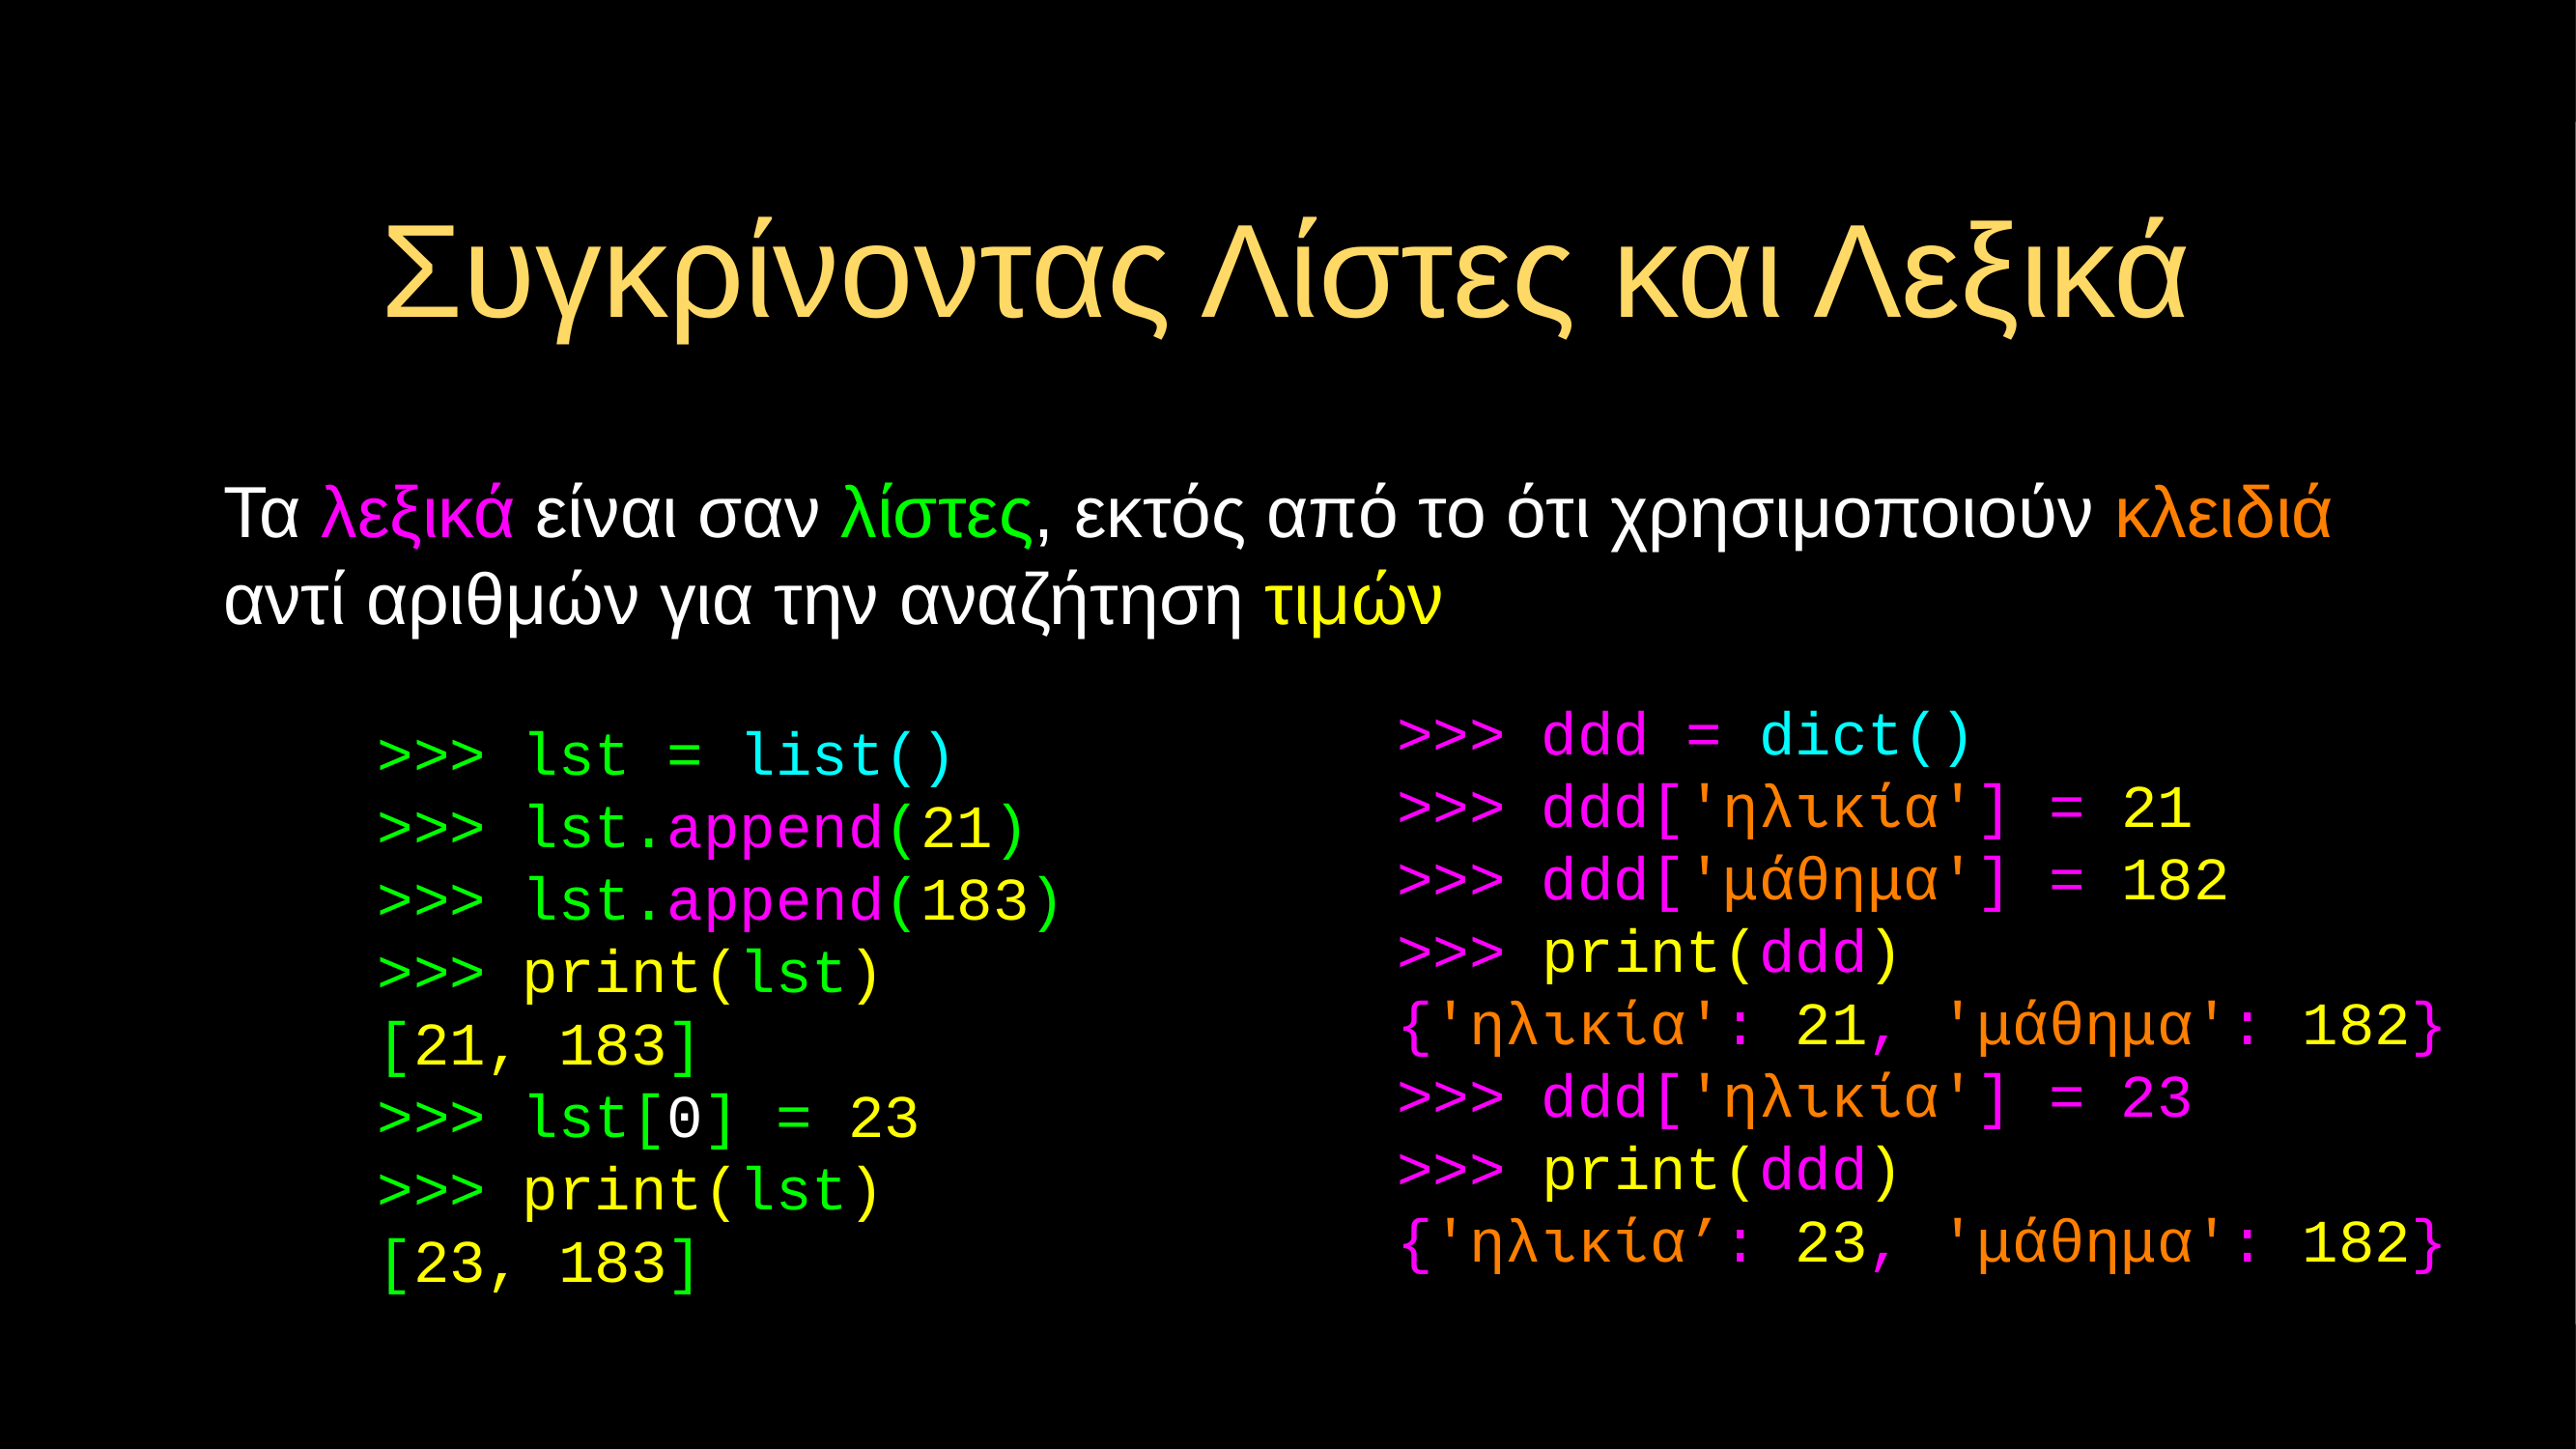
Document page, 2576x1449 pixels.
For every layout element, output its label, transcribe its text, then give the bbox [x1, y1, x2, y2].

text_box >>> lst = list() >>> lst.append(21) >>> lst.append(183) >>> print(lst) [21, 183] >>> lst[0] = 23 >>> print(lst) [23, 183] [377, 721, 1179, 1289]
text_box >>> ddd = dict() >>> ddd['ηλικία'] = 21 >>> ddd['μάθημα'] = 182 >>> print(ddd) {'ηλικία': 21, 'μάθημα': 182} >>> ddd['ηλικία'] = 23 >>> print(ddd) {'ηλικία’: 23, 'μάθημα': 182} [1397, 633, 2469, 1336]
title Συγκρίνοντας Λίστες και Λεξικά [183, 125, 2391, 403]
list Τα λεξικά είναι σαν λίστες, εκτός από το ότι χρησιμοποιούν κλειδιά αντί αριθμών για την αναζήτηση τιμών [183, 412, 2391, 693]
